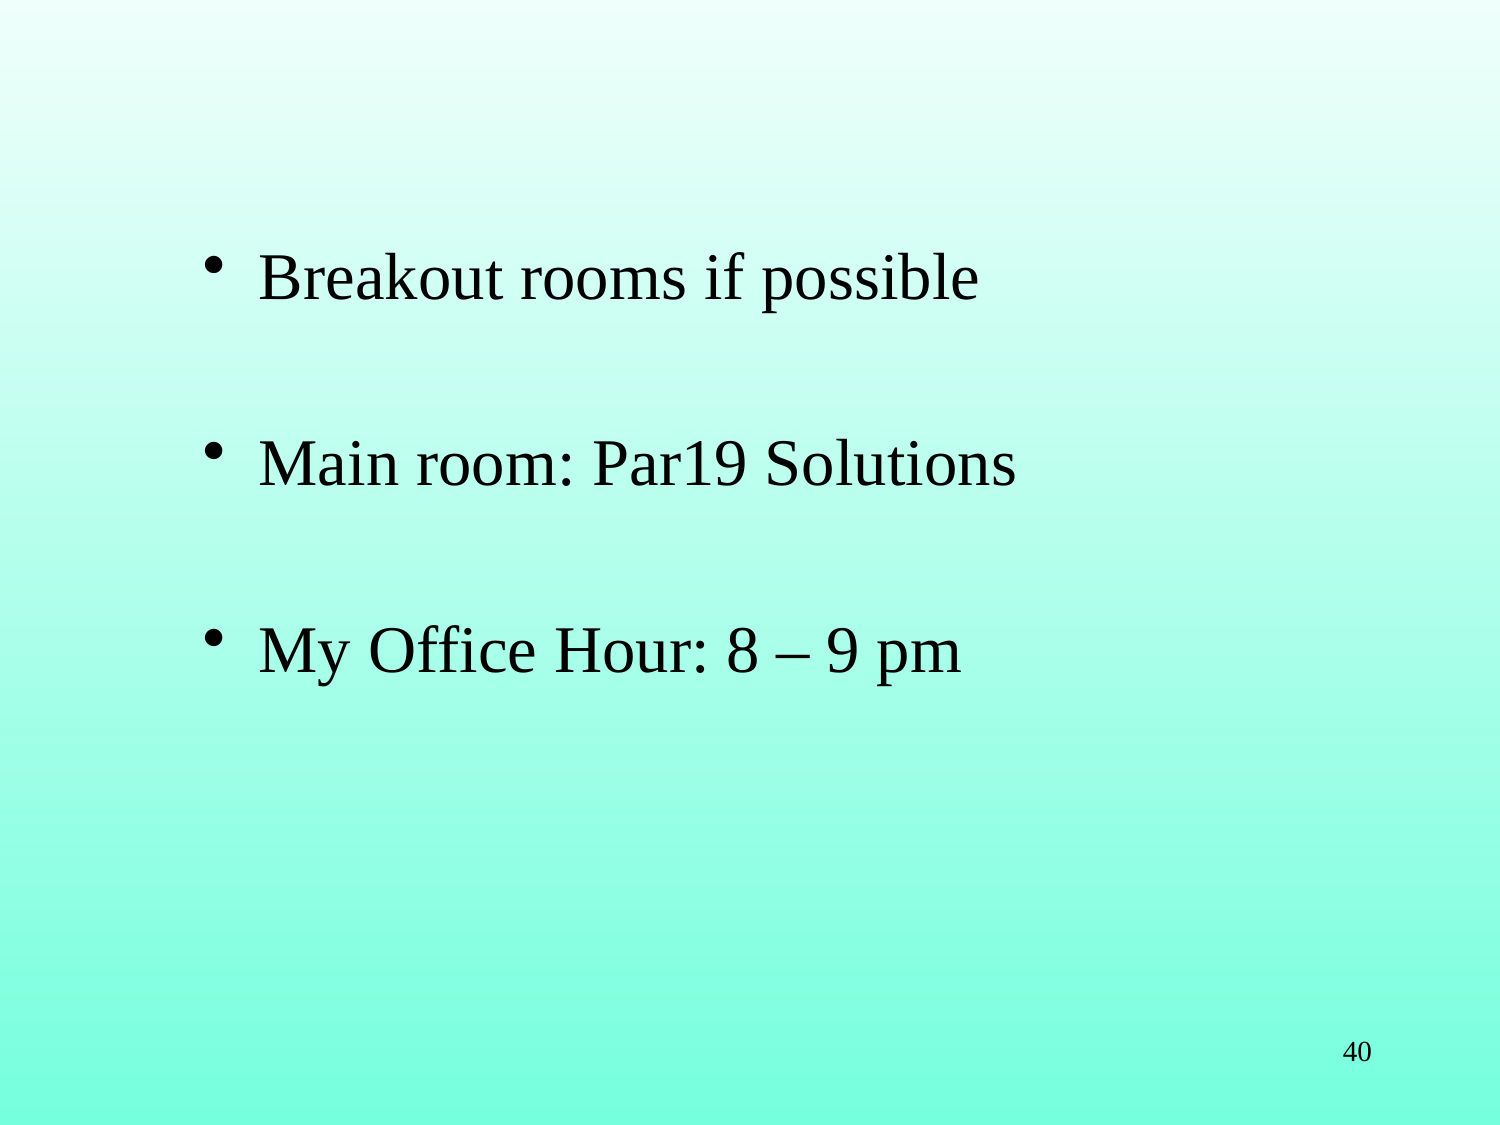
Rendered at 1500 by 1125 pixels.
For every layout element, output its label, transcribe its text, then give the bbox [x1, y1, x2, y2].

list Breakout rooms if possible Main room: Par19 Solutions My Office Hour: 8 – 9 pm [187, 224, 1363, 900]
slide_number 40 [1074, 1024, 1388, 1101]
